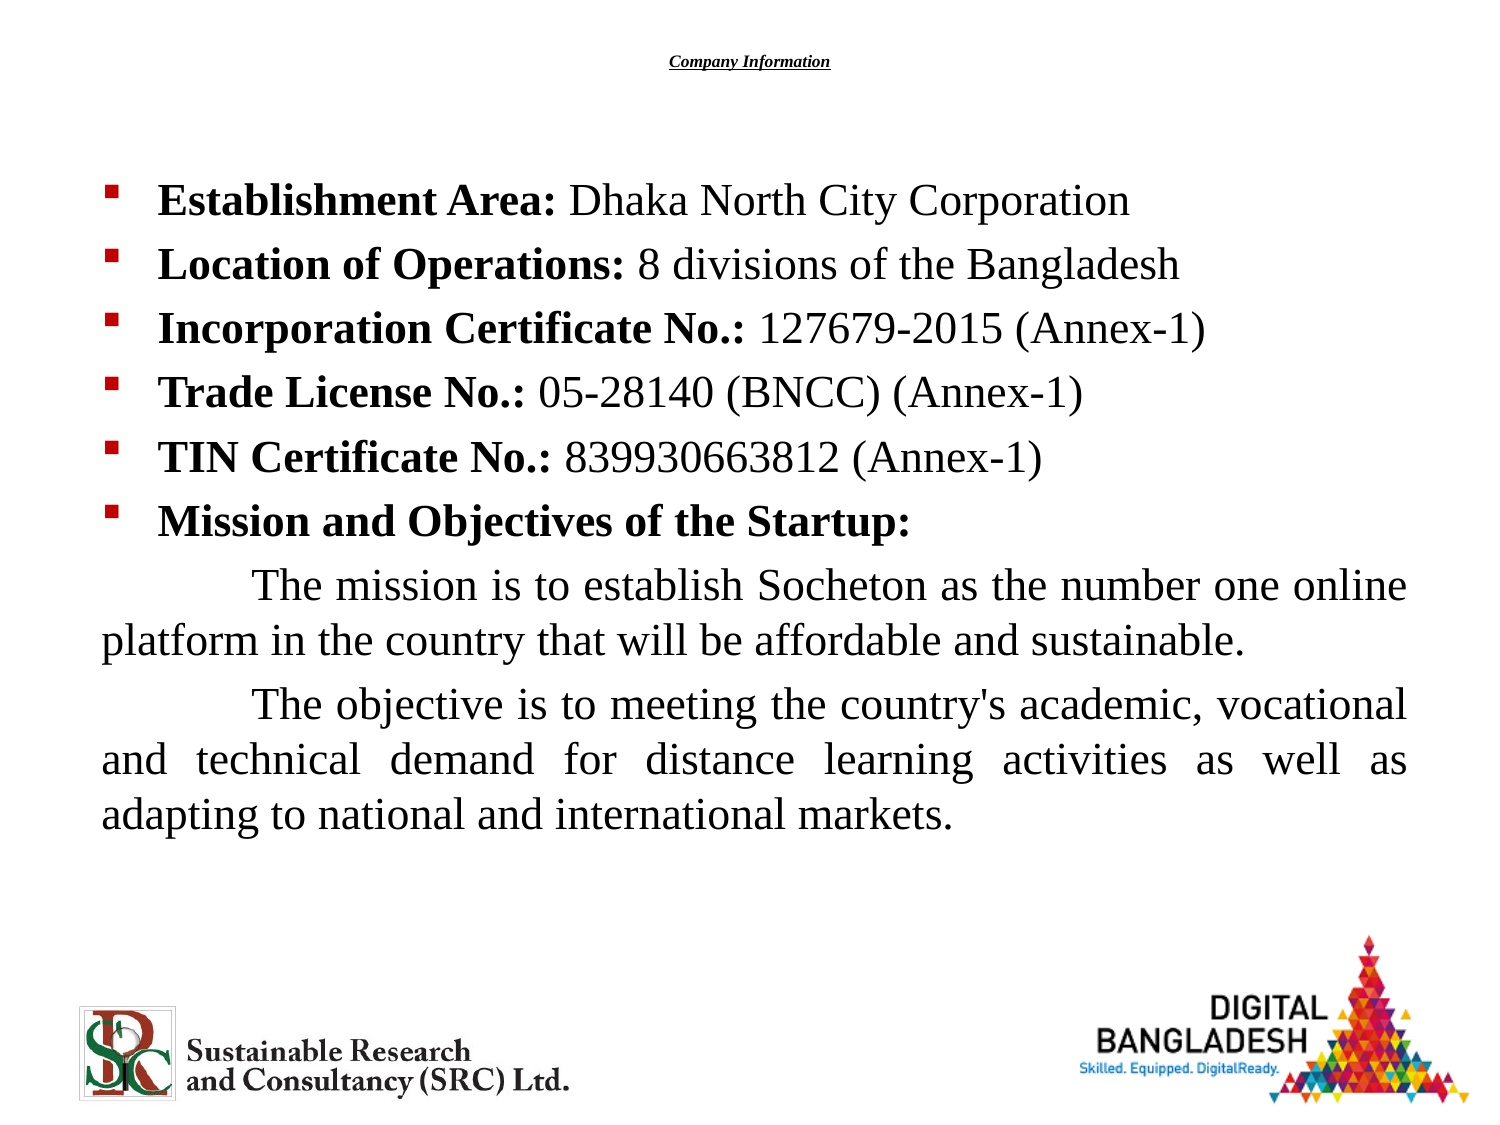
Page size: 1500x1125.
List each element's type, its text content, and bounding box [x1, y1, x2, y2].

title Company Information [75, 20, 1425, 101]
picture [1062, 887, 1487, 1124]
list Establishment Area: Dhaka North City Corporation Location of Operations: 8 divisions of the Bangladesh Incorporation Certificate No.: 127679-2015 (Annex-1) Trade License No.: 05-28140 (BNCC) (Annex-1) TIN Certificate No.: 839930663812 (Annex-1) Mission and Objectives of the Startup: The mission is to establish Socheton as the number one online platform in the country that will be affordable and sustainable. The objective is to meeting the country's academic, vocational and technical demand for distance learning activities as well as adapting to national and international markets. [86, 162, 1424, 939]
picture [74, 999, 576, 1107]
